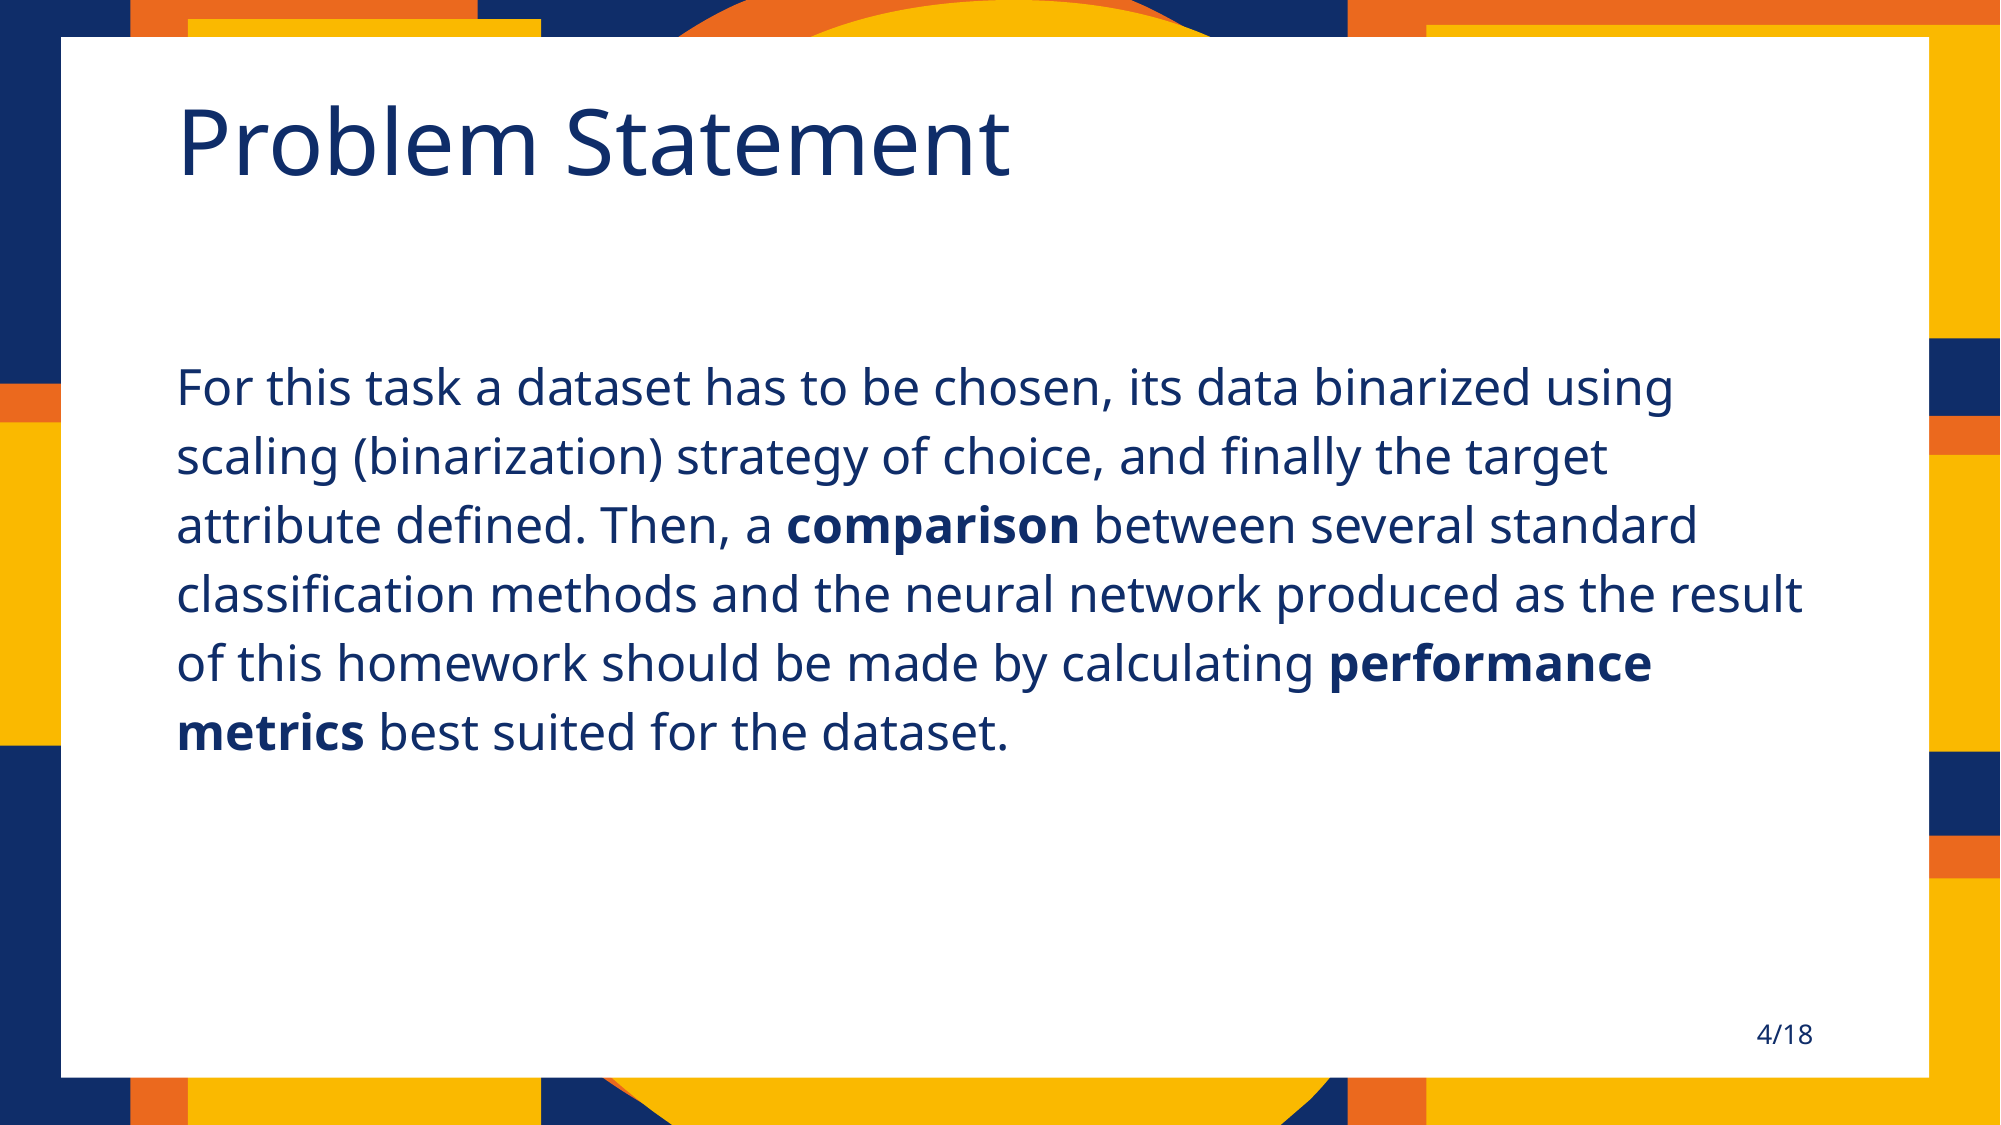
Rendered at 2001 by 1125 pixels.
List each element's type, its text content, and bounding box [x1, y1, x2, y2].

list For this task a dataset has to be chosen, its data binarized using scaling (binarization) strategy of choice, and finally the target attribute defined. Then, a comparison between several standard classification methods and the neural network produced as the result of this homework should be made by calculating performance metrics best suited for the dataset. [161, 279, 1829, 994]
slide_number 4/18 [1619, 1005, 1829, 1066]
title Problem Statement [161, 37, 1829, 255]
